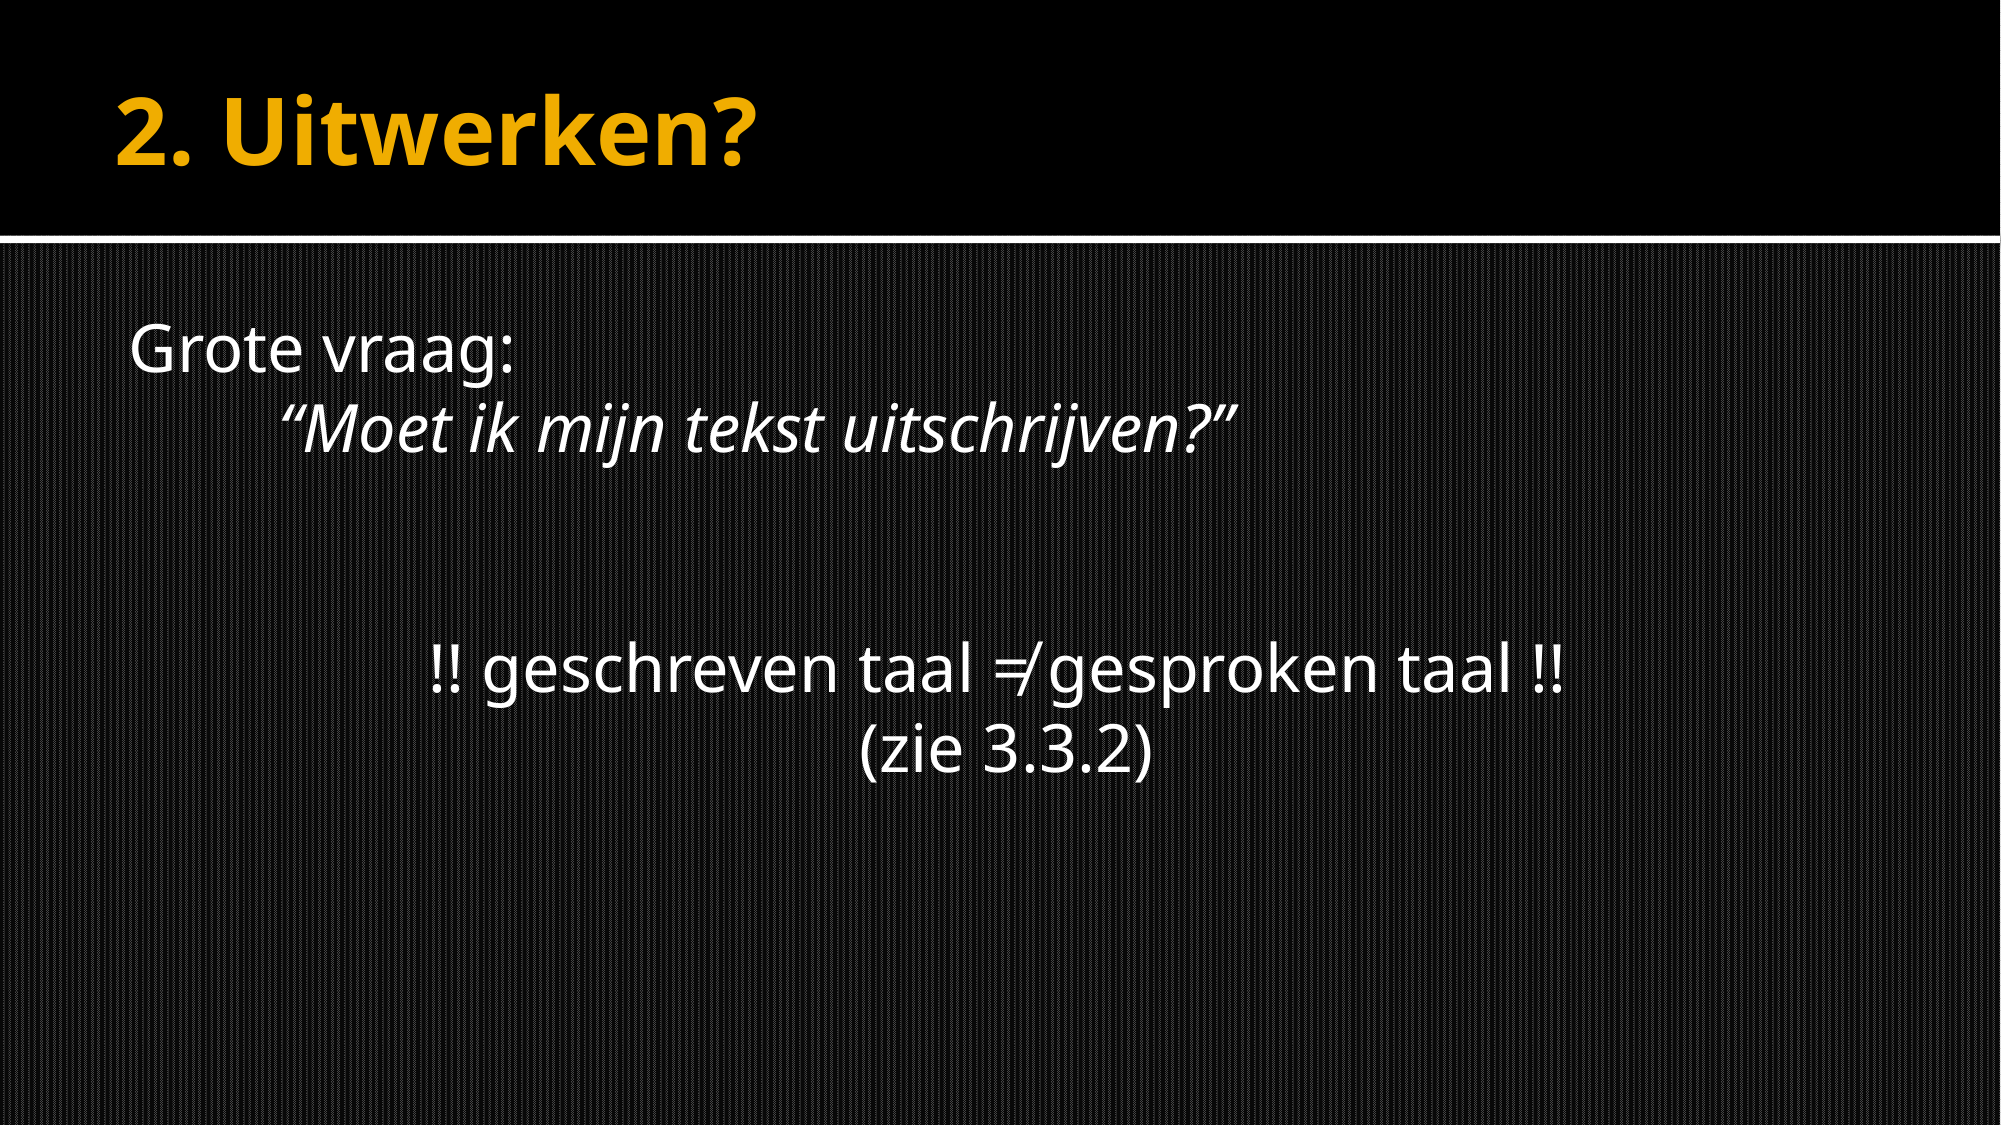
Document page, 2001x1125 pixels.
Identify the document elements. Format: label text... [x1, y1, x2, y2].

list Grote vraag: “Moet ik mijn tekst uitschrijven?” !! geschreven taal ≠ gesproken taal !! (zie 3.3.2) [99, 291, 1900, 1050]
title 2. Uitwerken? [99, 25, 1900, 231]
